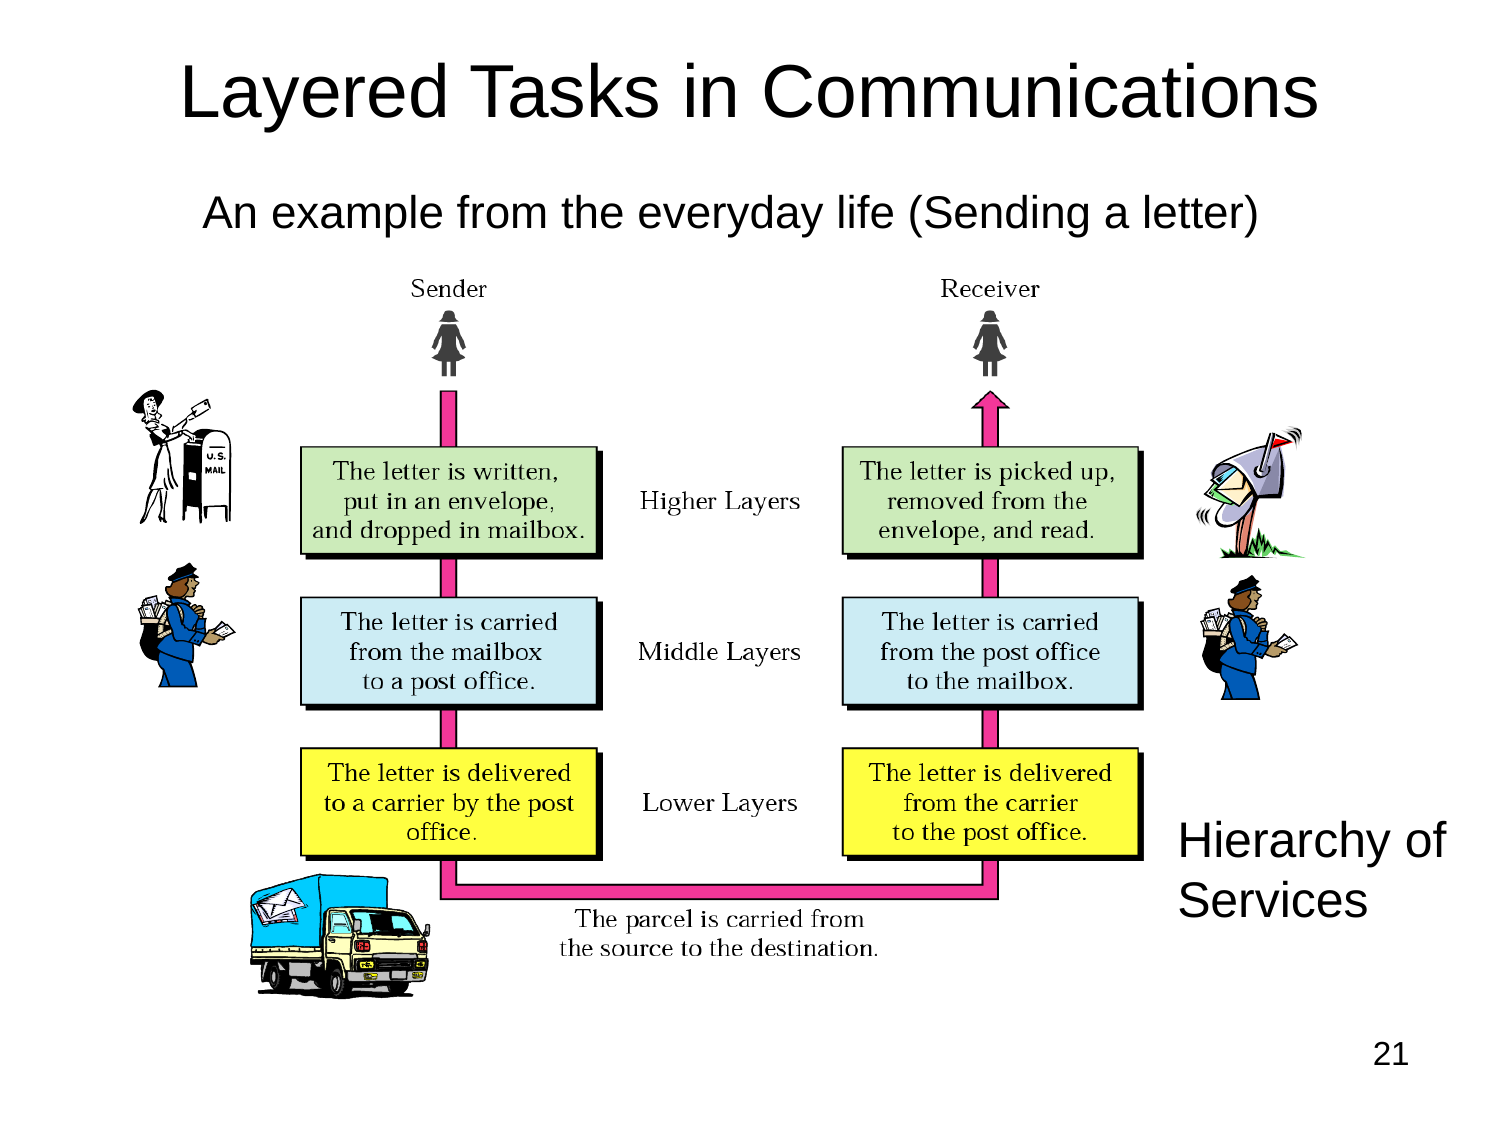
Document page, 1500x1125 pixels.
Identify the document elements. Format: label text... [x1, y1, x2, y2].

picture [137, 562, 237, 688]
text_box An example from the everyday life (Sending a letter) [187, 174, 1363, 245]
picture [1195, 424, 1308, 560]
text_box Hierarchy of Services [1162, 799, 1475, 935]
title Layered Tasks in Communications [37, 24, 1463, 150]
picture [130, 387, 232, 525]
slide_number 21 [1074, 1023, 1426, 1100]
picture [1199, 574, 1299, 701]
picture [249, 274, 1144, 1001]
